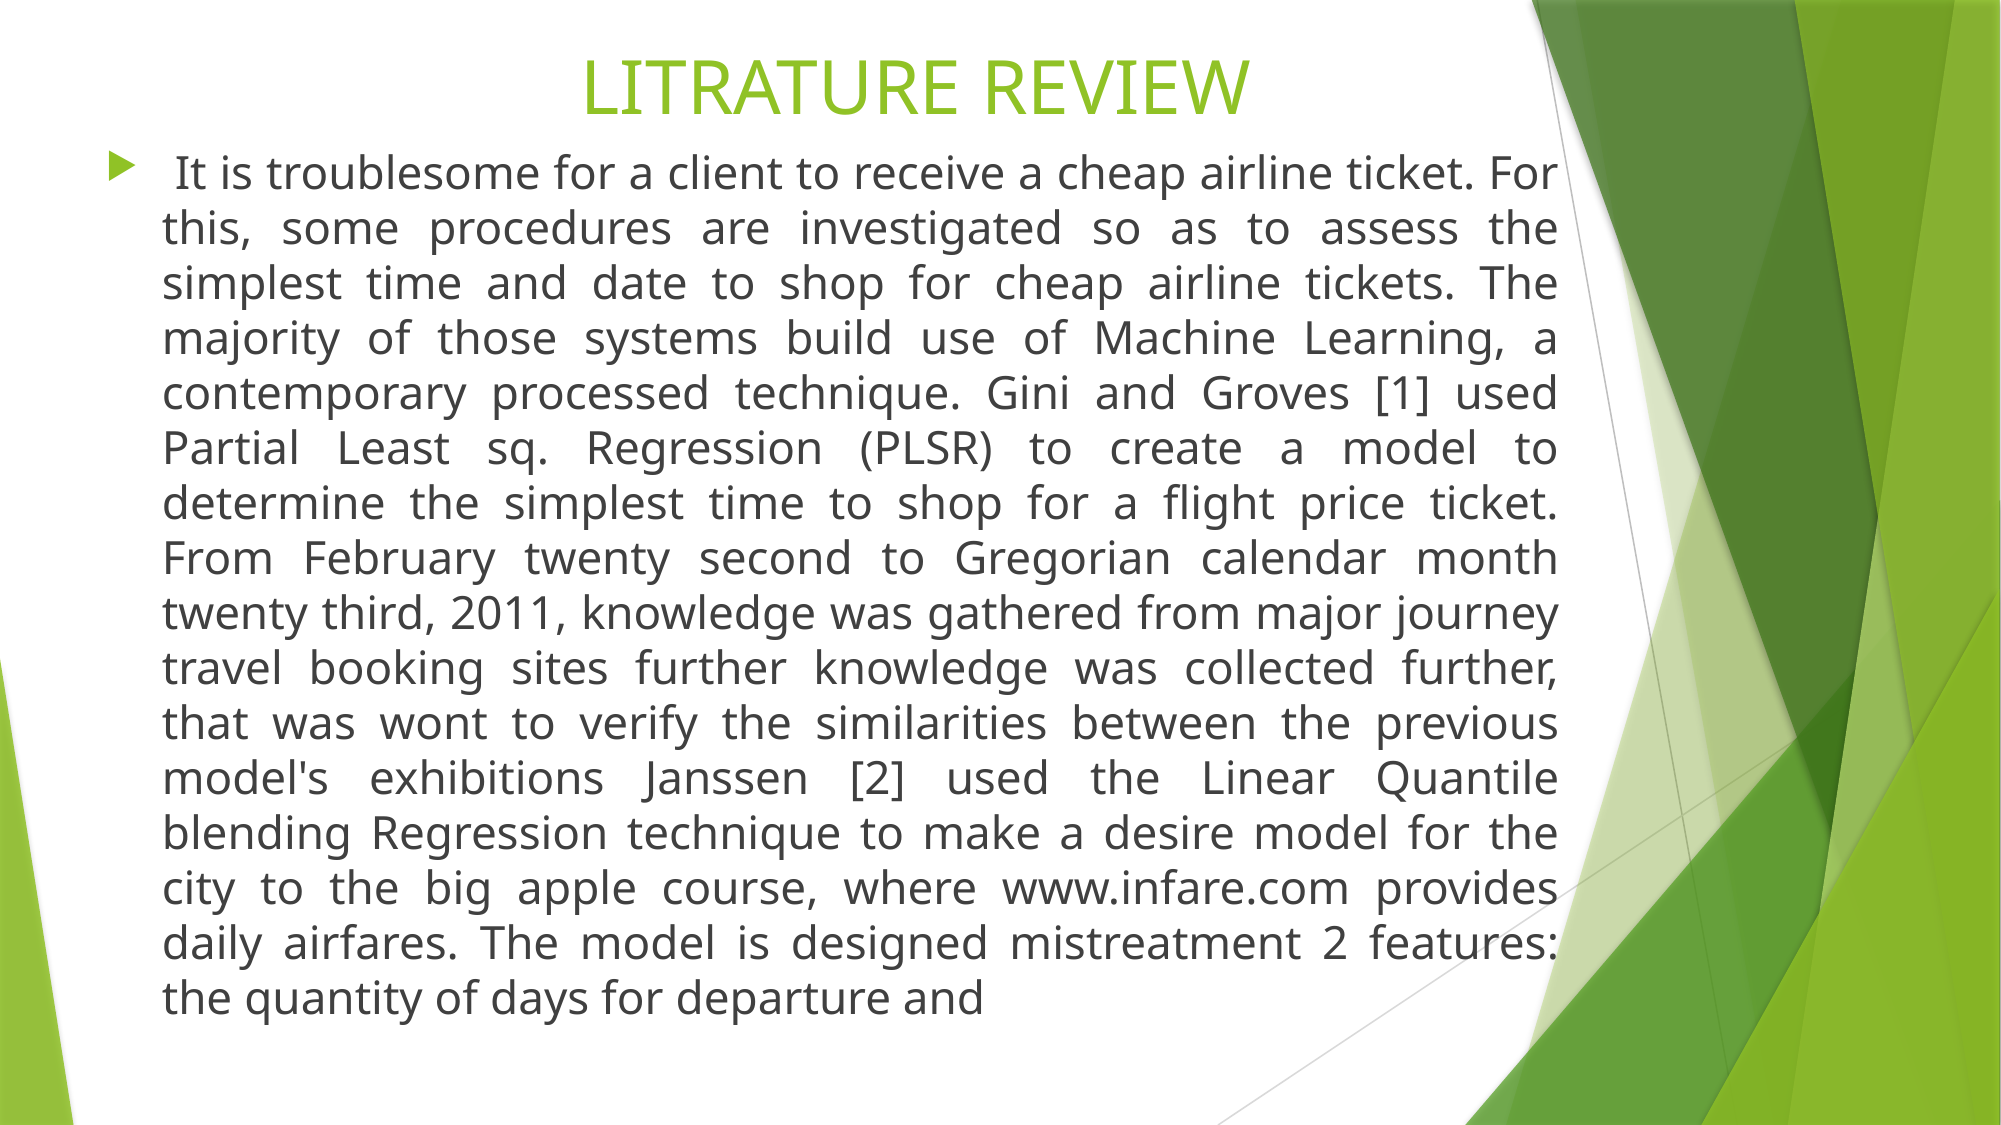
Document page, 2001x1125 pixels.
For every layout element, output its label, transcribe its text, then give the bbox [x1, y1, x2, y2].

title LITRATURE REVIEW [565, 31, 1354, 136]
list It is troublesome for a client to receive a cheap airline ticket. For this, some procedures are investigated so as to assess the simplest time and date to shop for cheap airline tickets. The majority of those systems build use of Machine Learning, a contemporary processed technique. Gini and Groves [1] used Partial Least sq. Regression (PLSR) to create a model to determine the simplest time to shop for a flight price ticket. From February twenty second to Gregorian calendar month twenty third, 2011, knowledge was gathered from major journey travel booking sites further knowledge was collected further, that was wont to verify the similarities between the previous model's exhibitions Janssen [2] used the Linear Quantile blending Regression technique to make a desire model for the city to the big apple course, where www.infare.com provides daily airfares. The model is designed mistreatment 2 features: the quantity of days for departure and [90, 136, 1575, 947]
